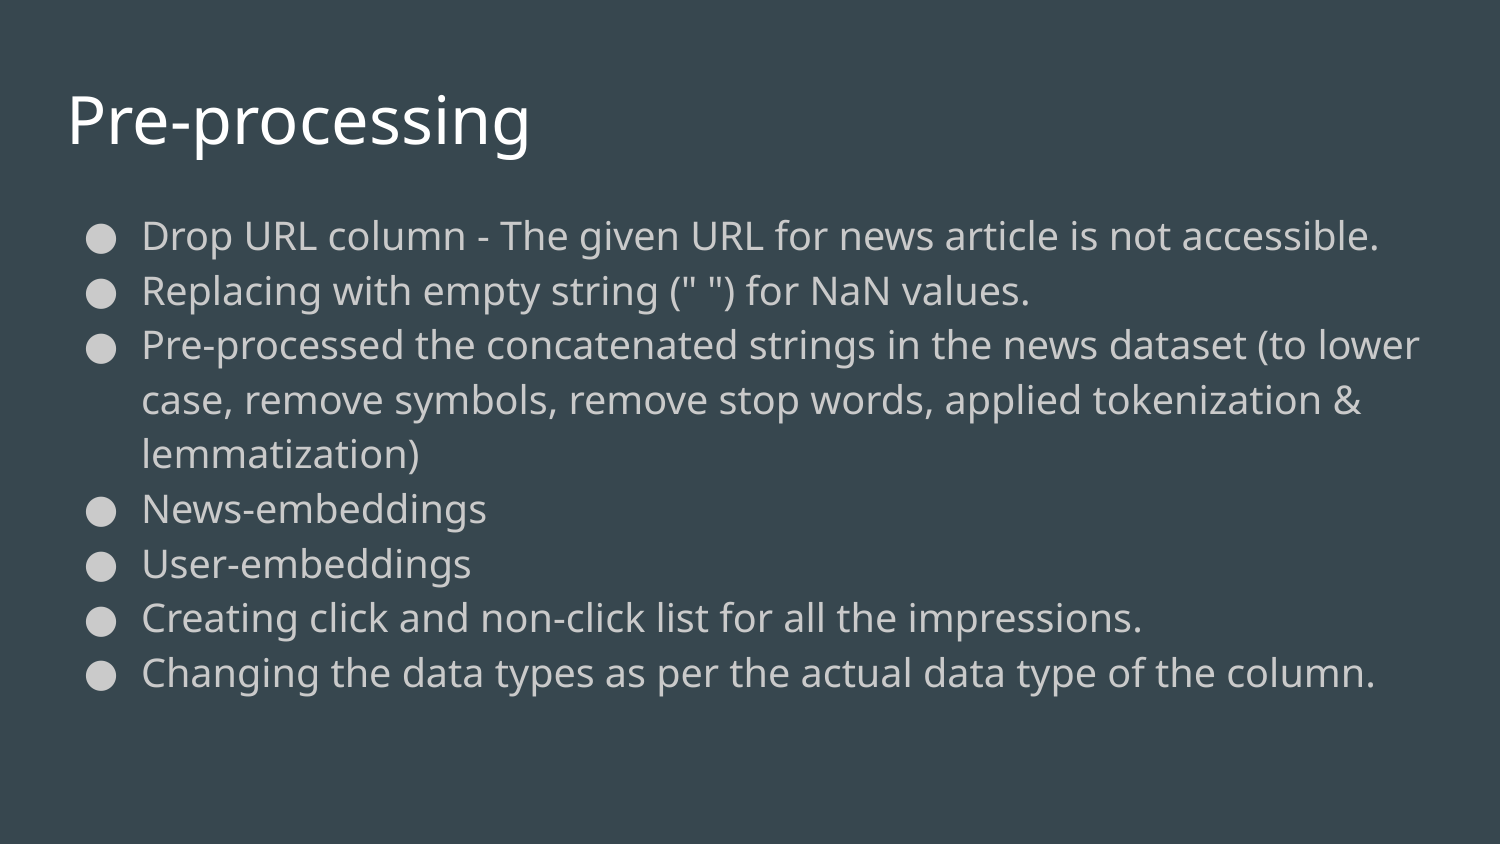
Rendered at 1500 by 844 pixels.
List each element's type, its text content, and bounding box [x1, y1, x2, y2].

title Pre-processing [51, 63, 1449, 157]
list Drop URL column - The given URL for news article is not accessible. Replacing with empty string (" ") for NaN values. Pre-processed the concatenated strings in the news dataset (to lower case, remove symbols, remove stop words, applied tokenization & lemmatization) News-embeddings User-embeddings Creating click and non-click list for all the impressions. Changing the data types as per the actual data type of the column. [51, 189, 1449, 750]
